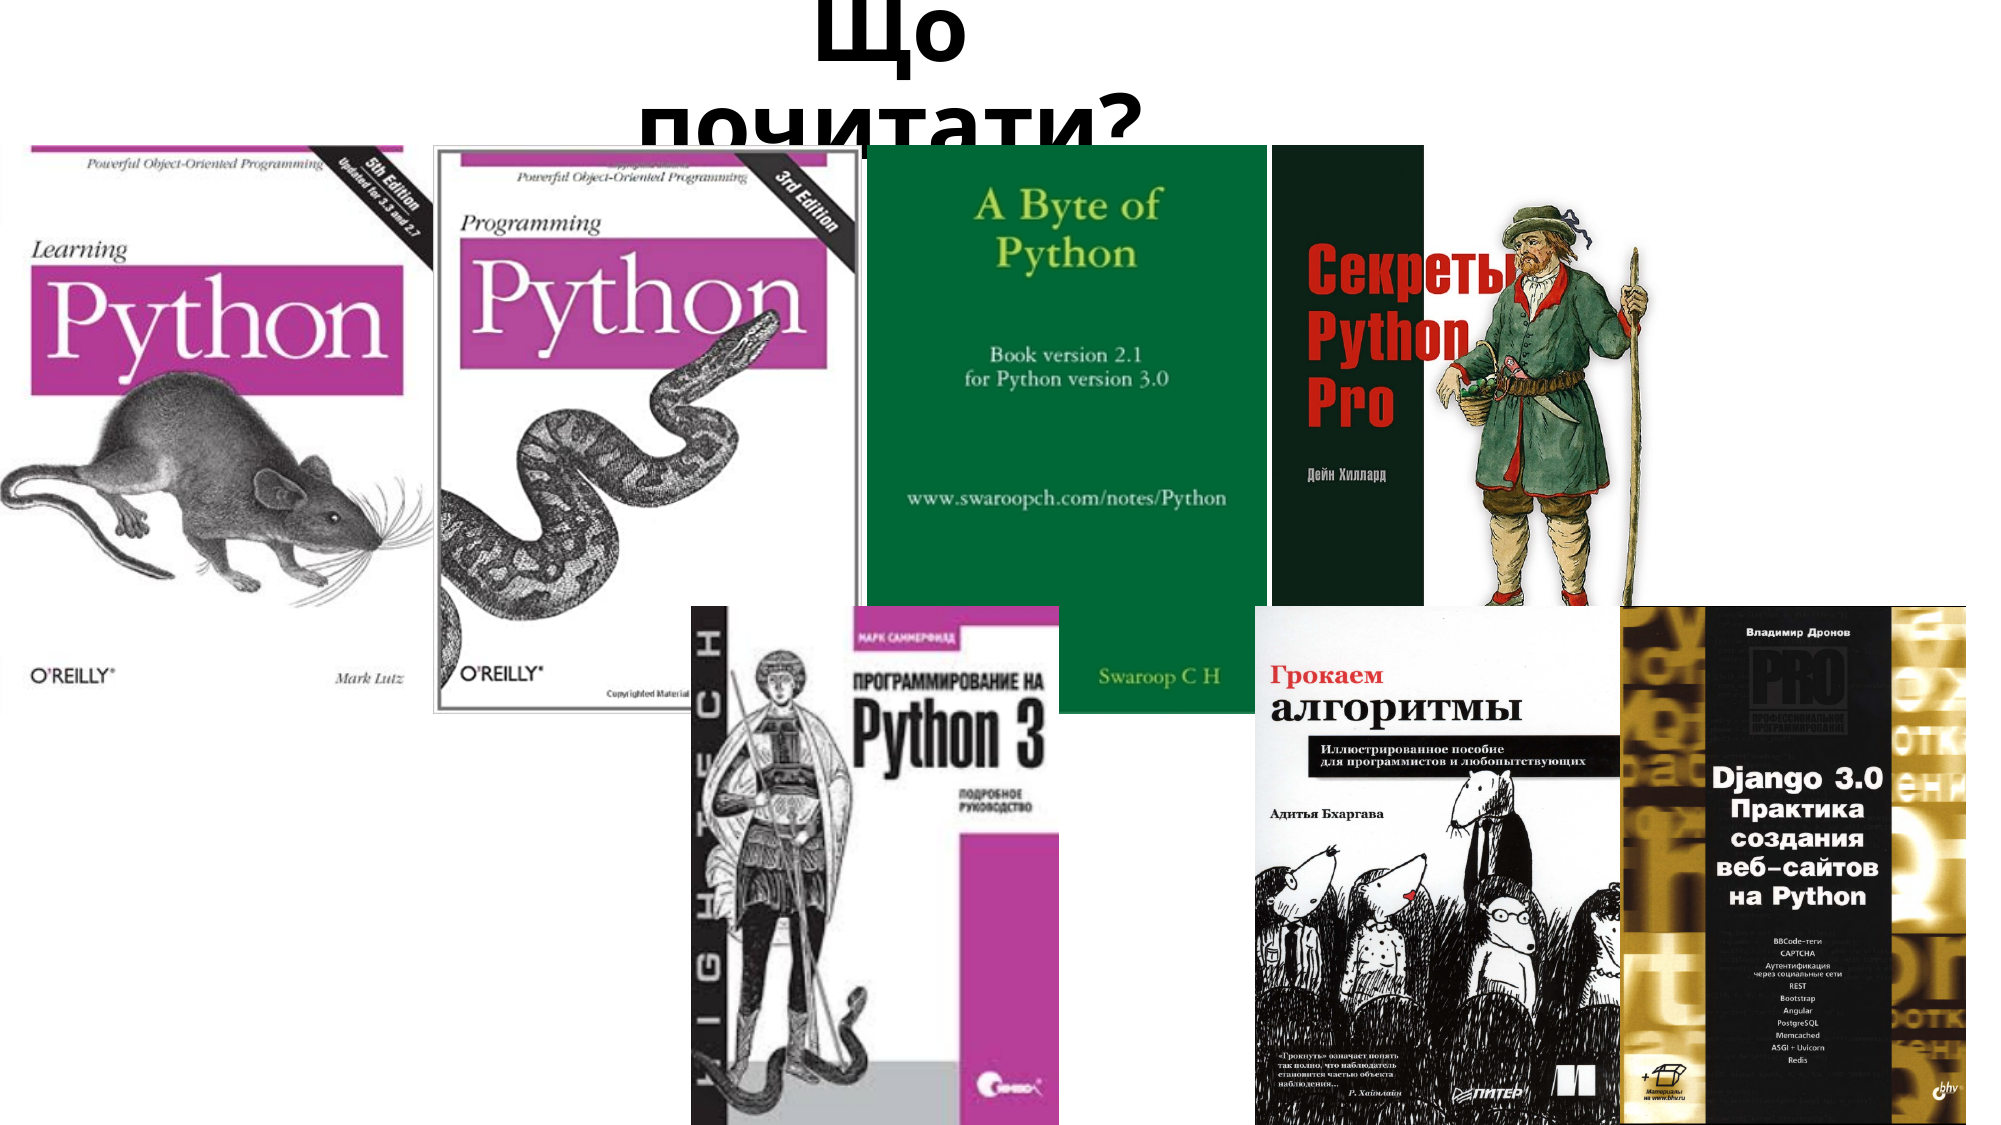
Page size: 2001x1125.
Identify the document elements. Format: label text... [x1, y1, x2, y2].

title Що почитати? [564, 16, 1215, 146]
picture [0, 145, 1966, 1125]
